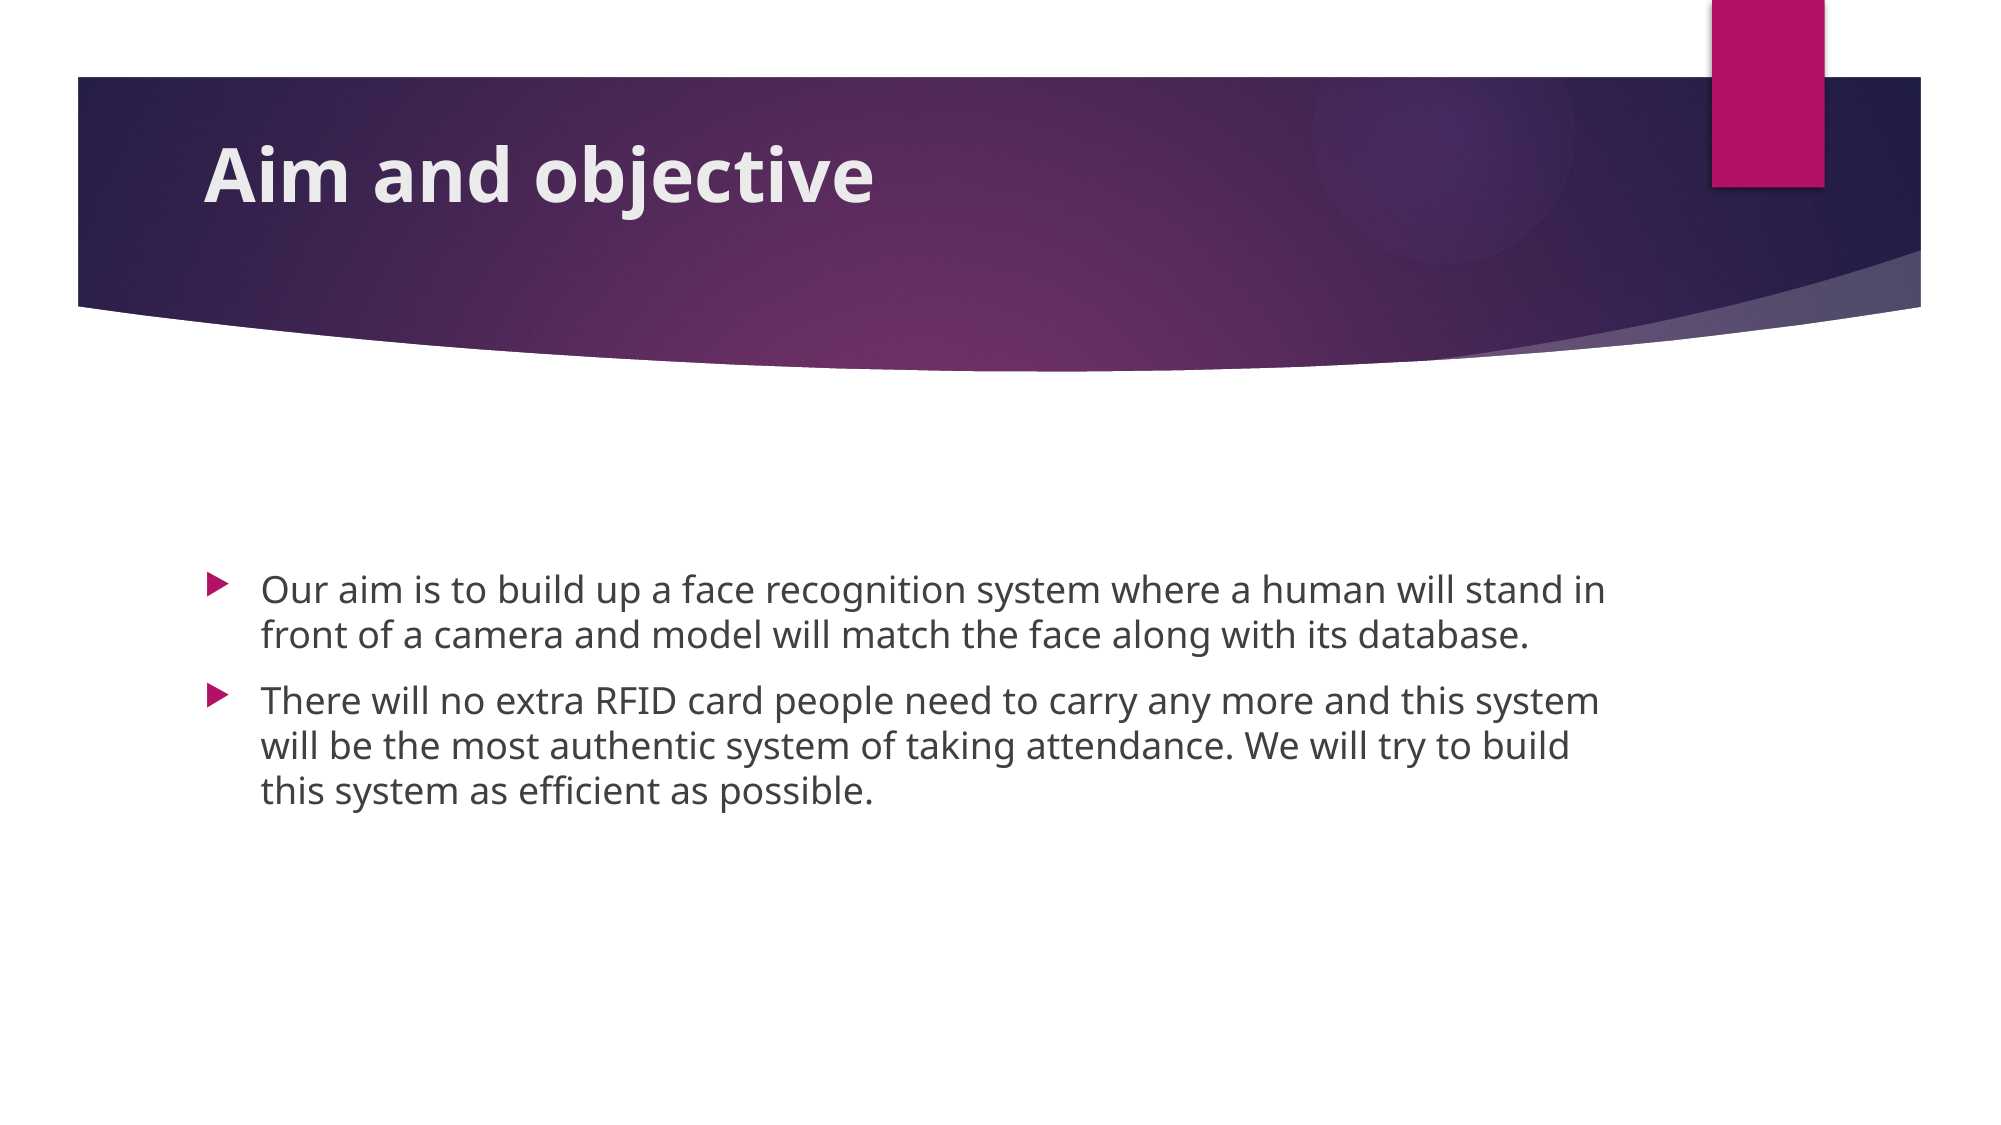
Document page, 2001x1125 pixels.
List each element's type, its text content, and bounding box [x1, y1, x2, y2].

list Our aim is to build up a face recognition system where a human will stand in front of a camera and model will match the face along with its database. There will no extra RFID card people need to carry any more and this system will be the most authentic system of taking attendance. We will try to build this system as efficient as possible. [189, 427, 1638, 988]
title Aim and objective [189, 159, 1627, 276]
